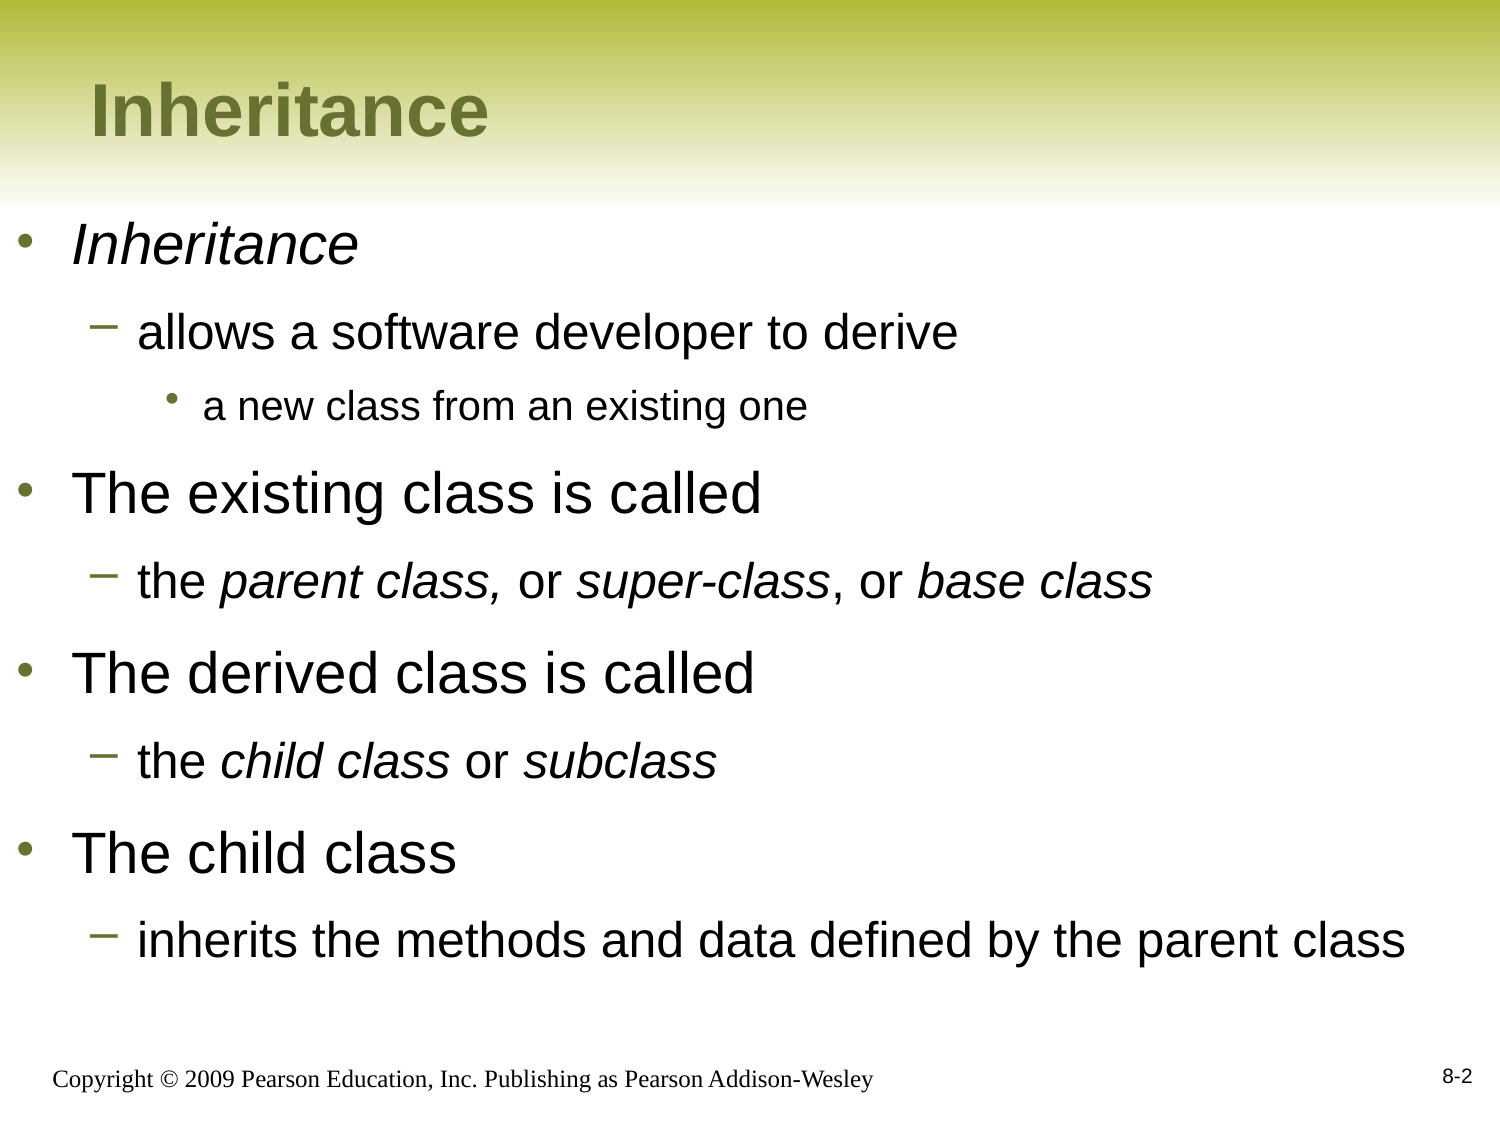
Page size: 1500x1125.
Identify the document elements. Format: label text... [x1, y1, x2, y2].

slide_number 8-2 [1175, 1063, 1488, 1113]
title Inheritance [75, 12, 1438, 200]
list Inheritance allows a software developer to derive a new class from an existing one The existing class is called the parent class, or super-class, or base class The derived class is called the child class or subclass The child class inherits the methods and data defined by the parent class [0, 212, 1500, 1063]
